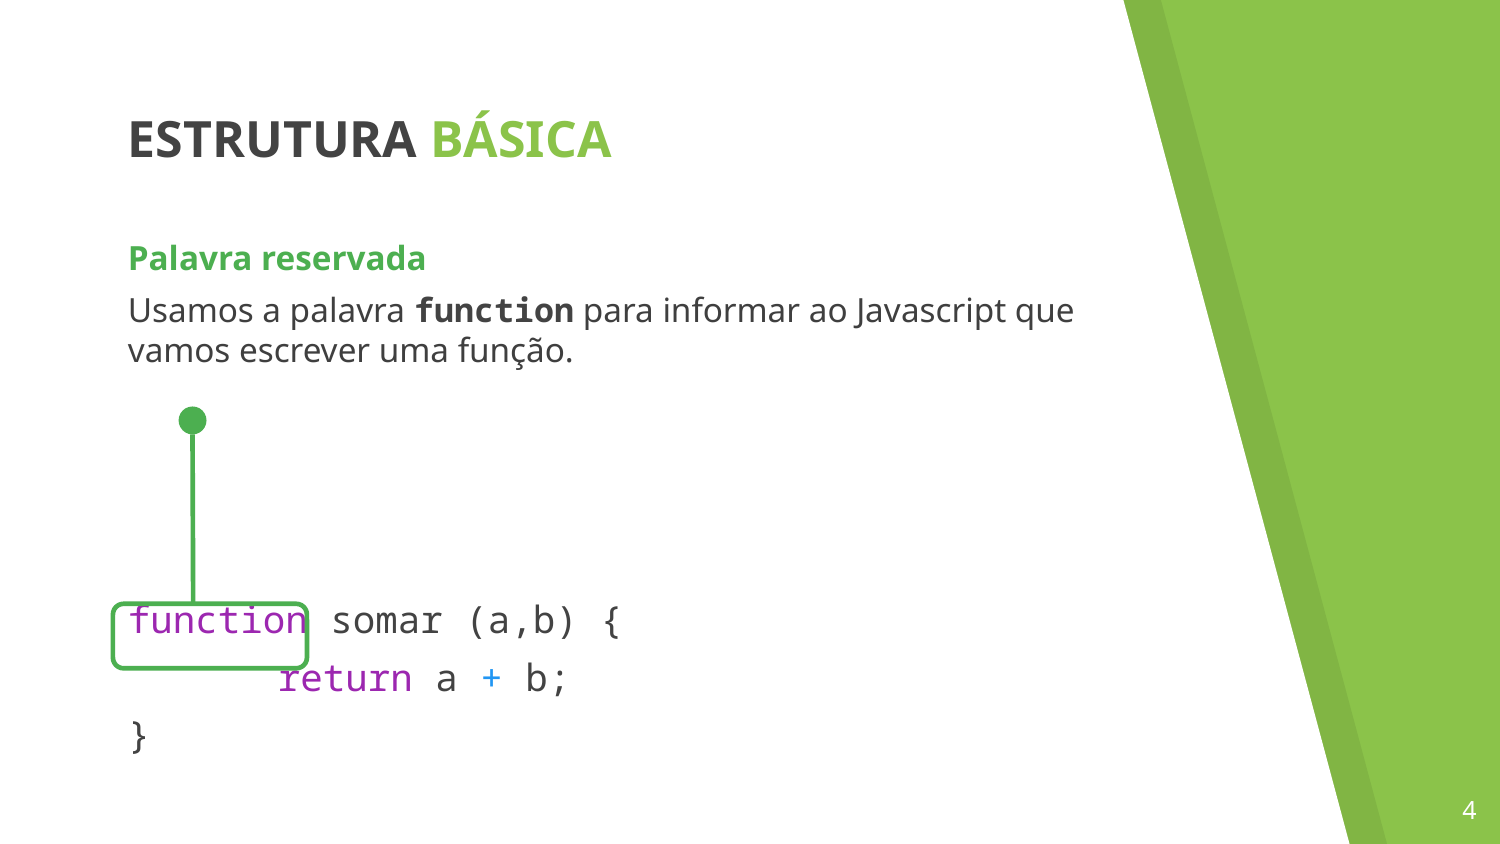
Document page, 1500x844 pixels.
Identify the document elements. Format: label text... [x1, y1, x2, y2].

text_box [112, 603, 307, 669]
slide_number ‹#› [1401, 779, 1492, 844]
text_box [178, 406, 207, 435]
text_box ESTRUTURA BÁSICA [112, 115, 1124, 183]
text_box Palavra reservada Usamos a palavra function para informar ao Javascript que vamos escrever uma função. function somar (a,b) { return a + b; } [112, 221, 1124, 755]
